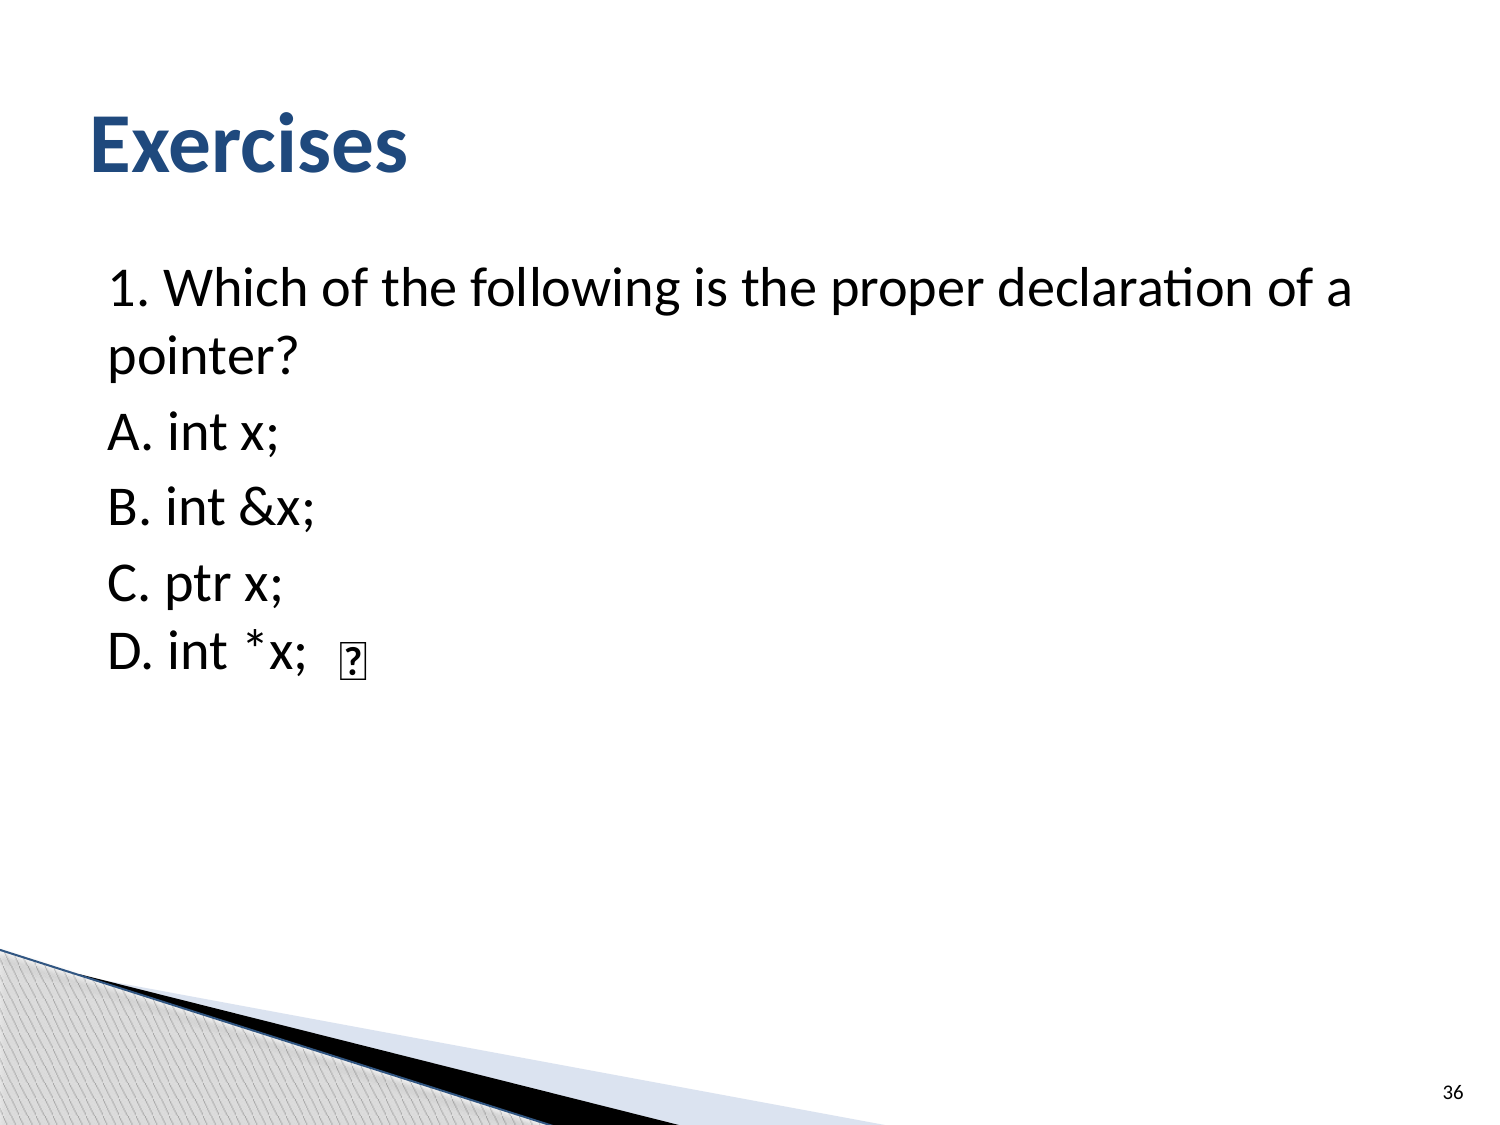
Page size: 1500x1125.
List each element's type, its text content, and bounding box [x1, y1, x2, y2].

slide_number 36 [1418, 1051, 1479, 1112]
title Exercises [75, 45, 1425, 233]
list 1. Which of the following is the proper declaration of a pointer? A. int x; B. int &x; C. ptr x; D. int *x; [75, 243, 1425, 986]
text_box ✅ [324, 616, 424, 699]
